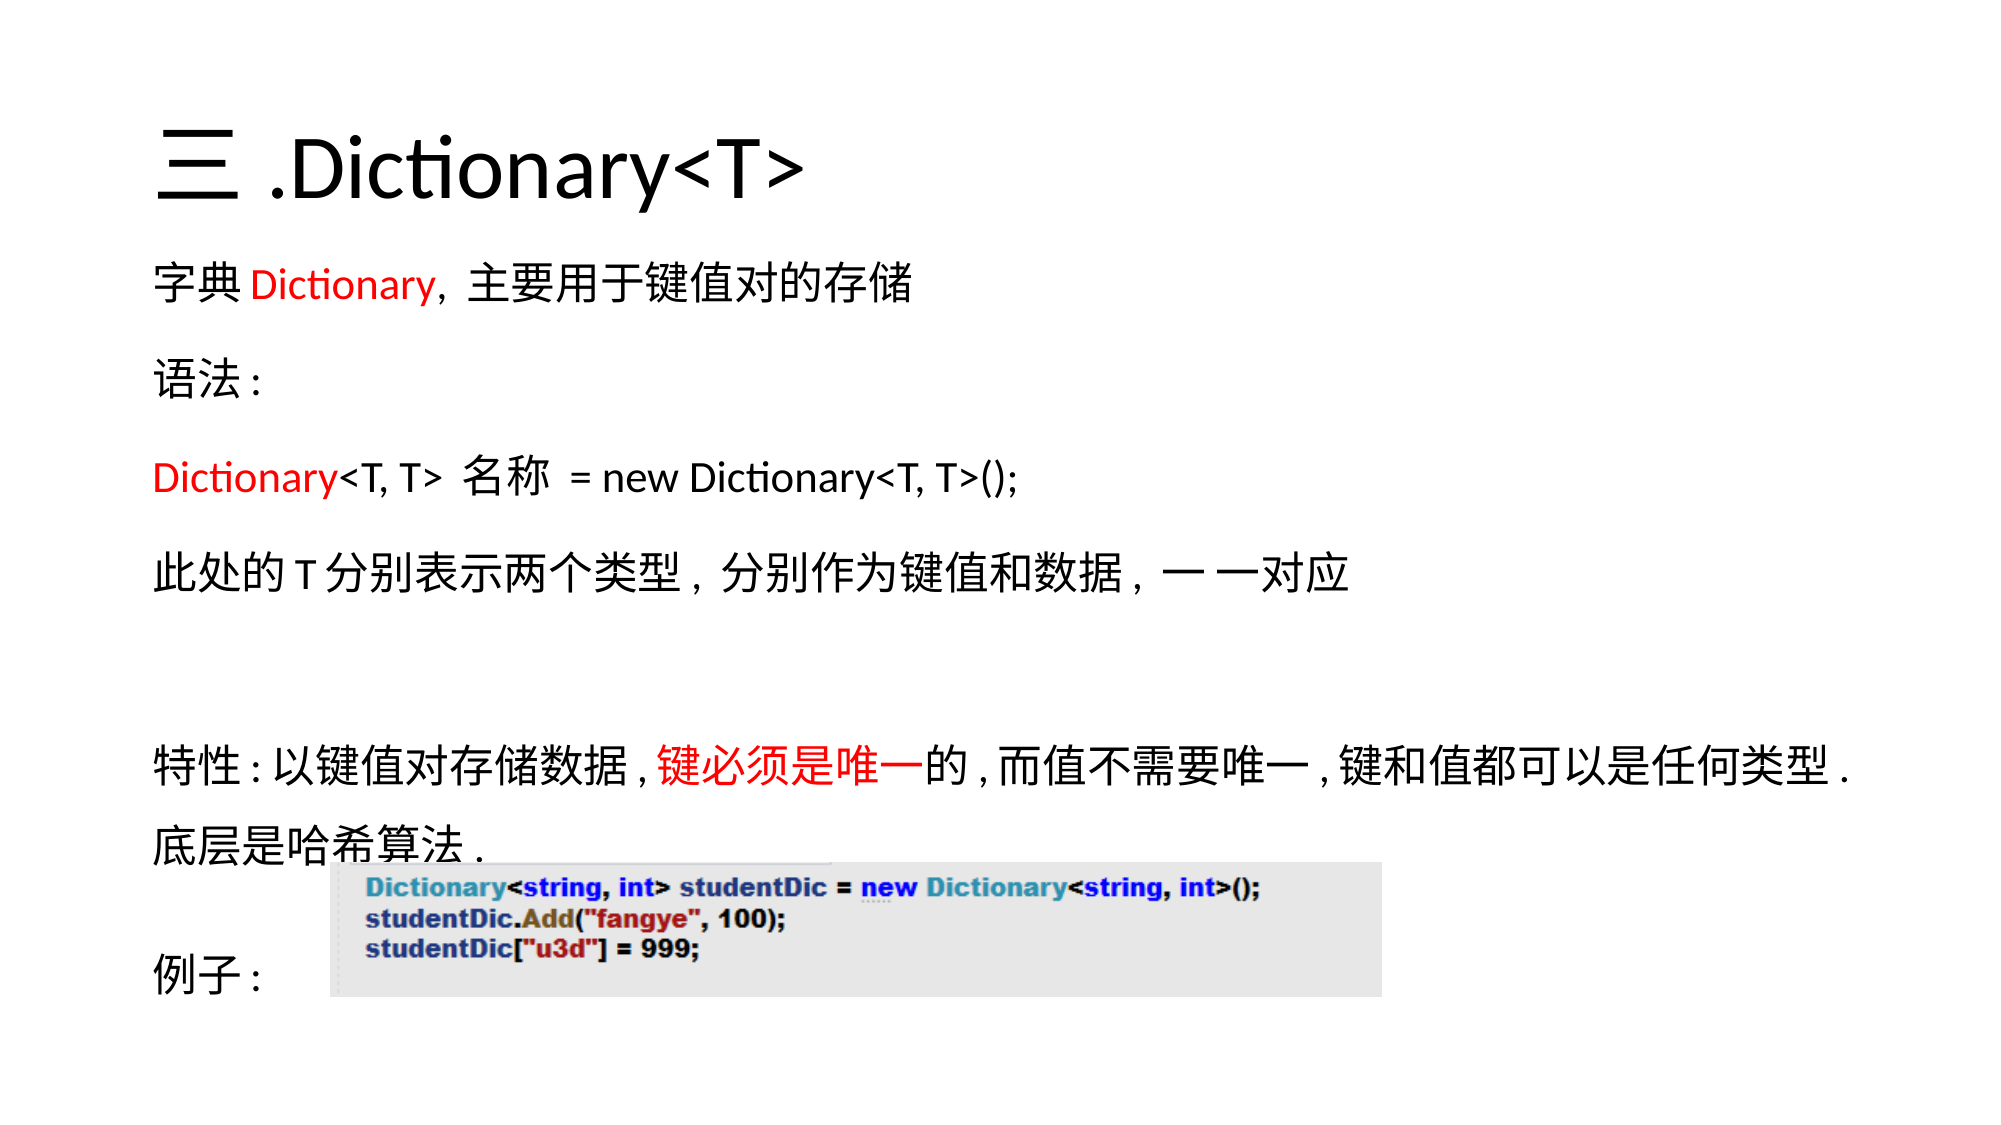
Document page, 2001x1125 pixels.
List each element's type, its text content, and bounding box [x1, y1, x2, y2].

list 字典Dictionary, 主要用于键值对的存储 语法: Dictionary<T, T> 名称 = new Dictionary<T, T>(); 此处的T分别表示两个类型, 分别作为键值和数据, 一 一对应 特性:以键值对存储数据,键必须是唯一的,而值不需要唯一,键和值都可以是任何类型.底层是哈希算法. 例子: [137, 220, 1863, 1014]
title 三.Dictionary<T> [137, 59, 1863, 220]
picture [329, 862, 1382, 997]
